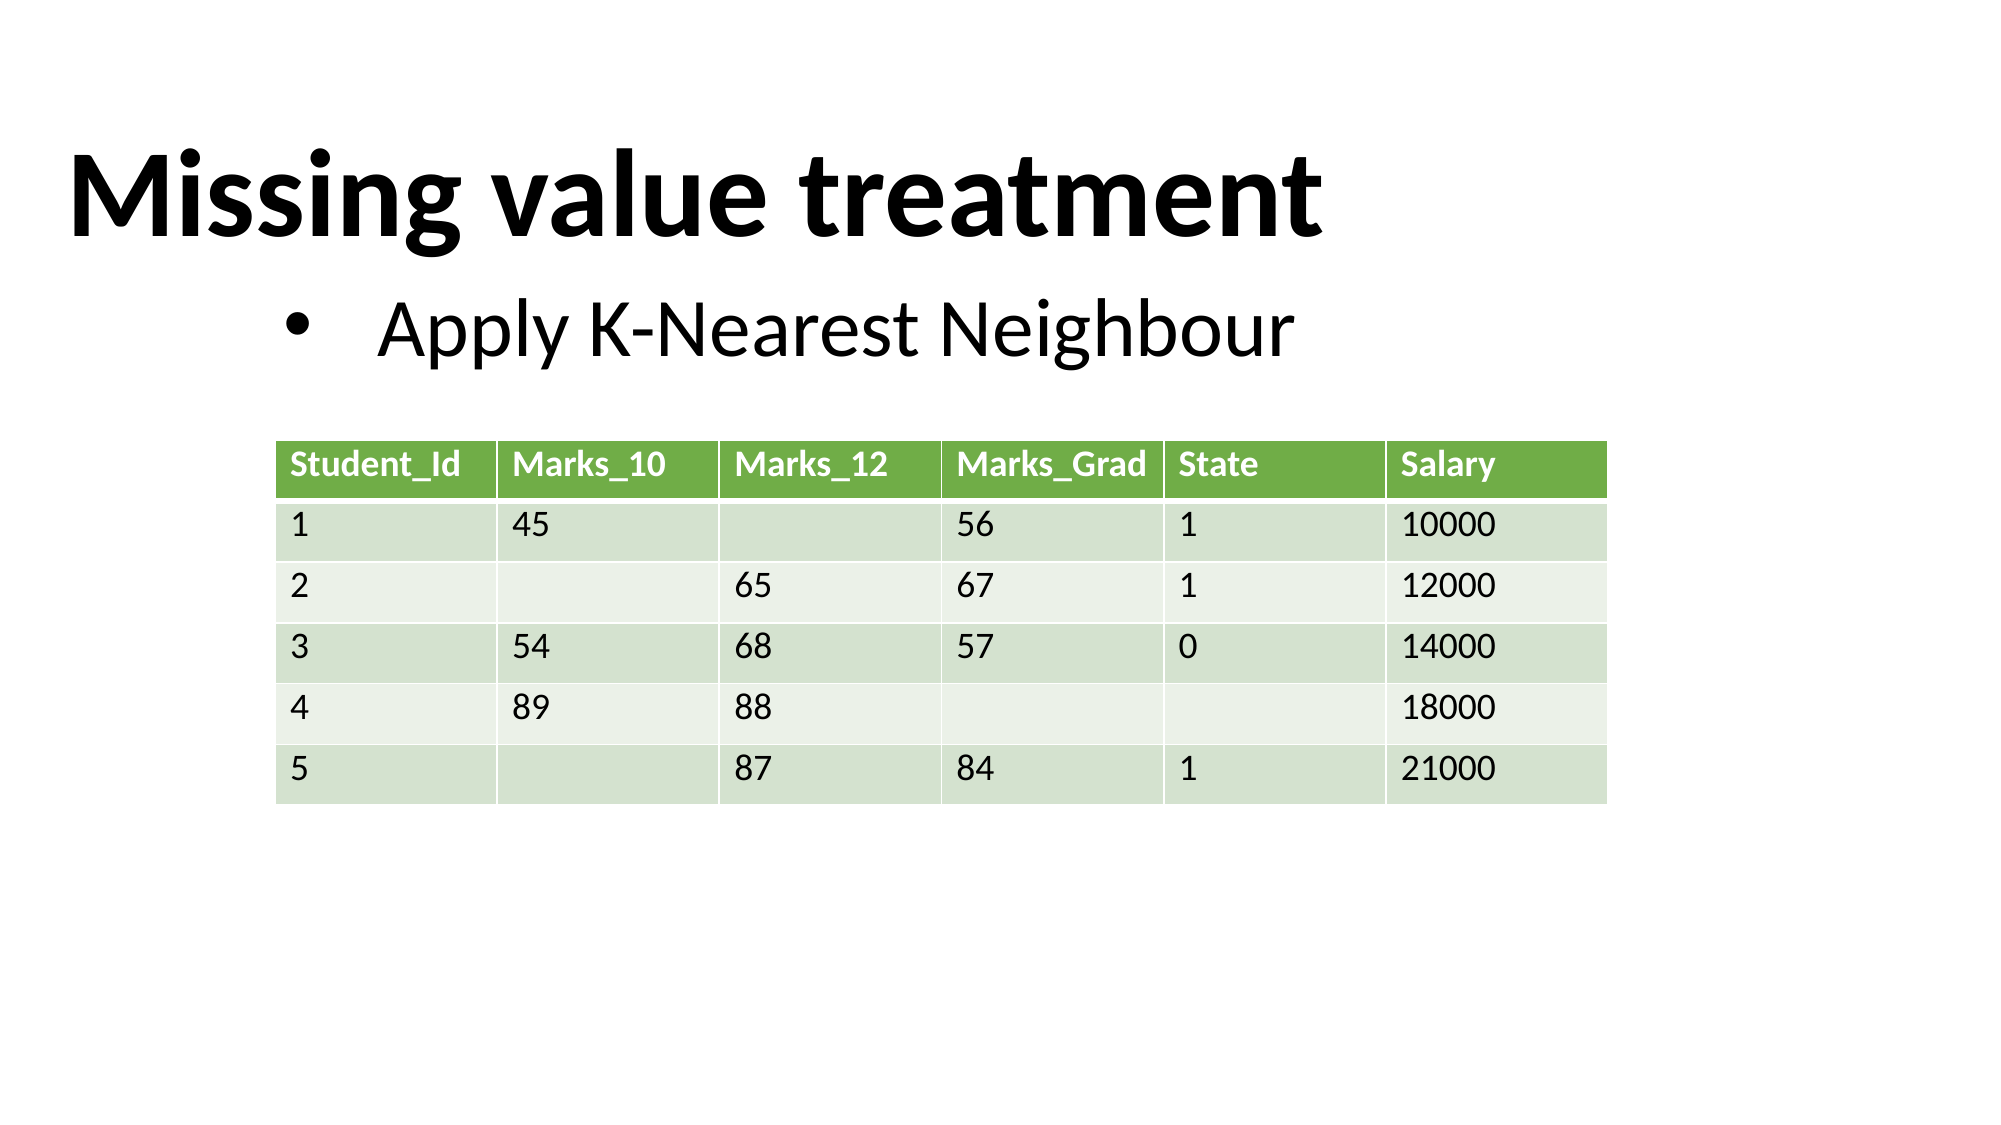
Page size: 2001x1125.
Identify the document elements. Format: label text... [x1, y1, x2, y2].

table_cell 56 [942, 504, 1163, 561]
table_cell 21000 [1387, 745, 1607, 804]
table_header Marks_Grad [942, 441, 1163, 498]
table_cell 18000 [1387, 684, 1607, 744]
text_box Missing value treatment [51, 104, 1341, 269]
table_cell [1165, 684, 1385, 744]
table_cell 65 [720, 563, 941, 622]
table_cell 14000 [1387, 624, 1607, 683]
table_header Marks_10 [498, 441, 718, 498]
table_cell 84 [942, 745, 1163, 804]
table_cell 57 [942, 624, 1163, 683]
table_cell [498, 745, 718, 804]
text_box Apply K-Nearest Neighbour [269, 265, 1331, 381]
table_cell 1 [1165, 504, 1385, 561]
table_cell 54 [498, 624, 718, 683]
table_cell 0 [1165, 624, 1385, 683]
table_header Student_Id [276, 441, 496, 498]
table_cell 12000 [1387, 563, 1607, 622]
table_cell 1 [1165, 563, 1385, 622]
table_cell 10000 [1387, 504, 1607, 561]
table_cell 67 [942, 563, 1163, 622]
table_cell 1 [1165, 745, 1385, 804]
table_cell 68 [720, 624, 941, 683]
table_cell 45 [498, 504, 718, 561]
table_cell 5 [276, 745, 496, 804]
table_cell [498, 563, 718, 622]
table_cell 4 [276, 684, 496, 744]
table_cell 87 [720, 745, 941, 804]
table_cell [720, 504, 941, 561]
table_cell 1 [276, 504, 496, 561]
table_cell 3 [276, 624, 496, 683]
table_cell 2 [276, 563, 496, 622]
table_cell [942, 684, 1163, 744]
table_cell 89 [498, 684, 718, 744]
table_cell 88 [720, 684, 941, 744]
table_header State [1165, 441, 1385, 498]
table_header Salary [1387, 441, 1607, 498]
table_header Marks_12 [720, 441, 941, 498]
